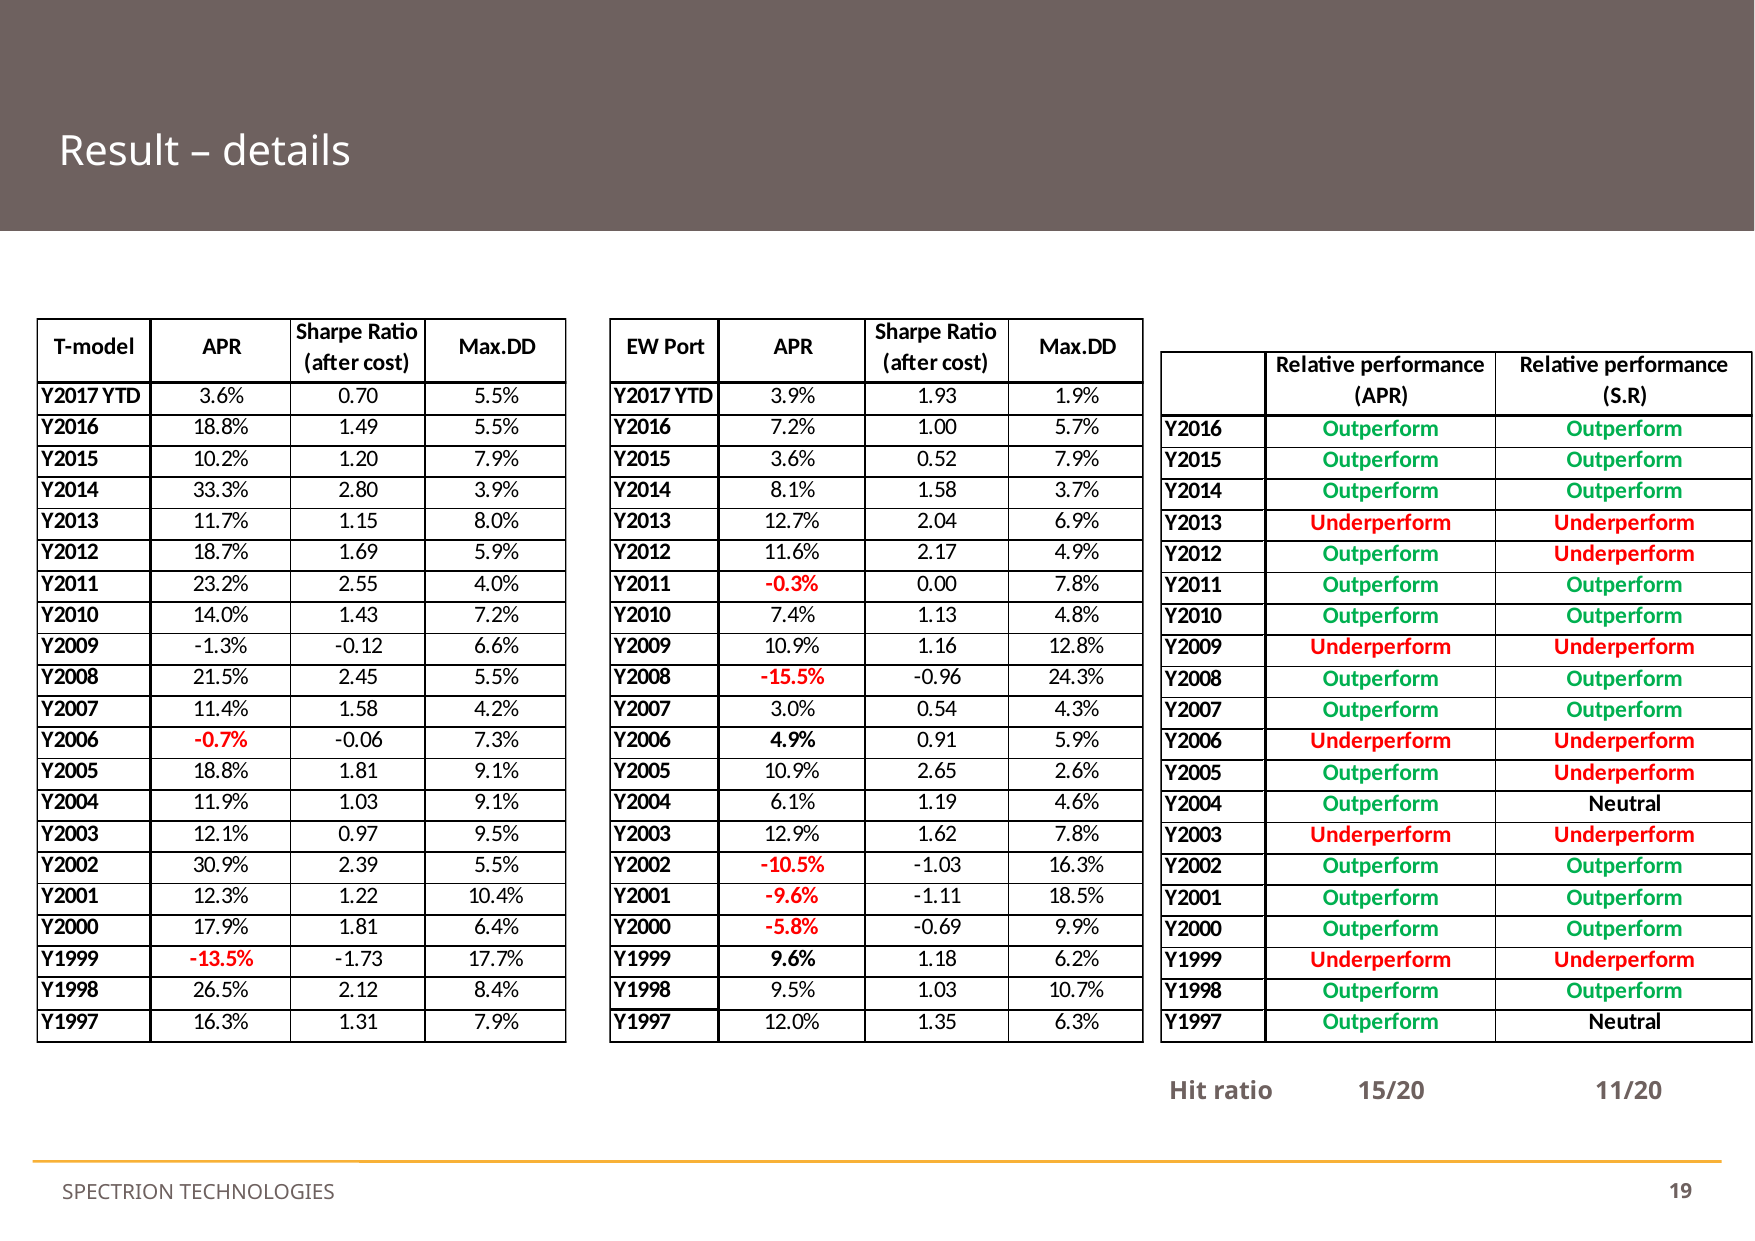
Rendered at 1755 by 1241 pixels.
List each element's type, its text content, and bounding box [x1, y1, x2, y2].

text_box Hit ratio [1120, 1067, 1322, 1112]
slide_number 19 [1639, 1177, 1693, 1203]
picture [1160, 351, 1755, 1044]
text_box 11/20 [1528, 1067, 1730, 1112]
text_box Result – details [19, 77, 1675, 189]
footer SPECTRION TECHNOLOGIES [62, 1178, 867, 1204]
picture [36, 318, 569, 1045]
picture [609, 318, 1146, 1045]
text_box 15/20 [1322, 1067, 1493, 1112]
